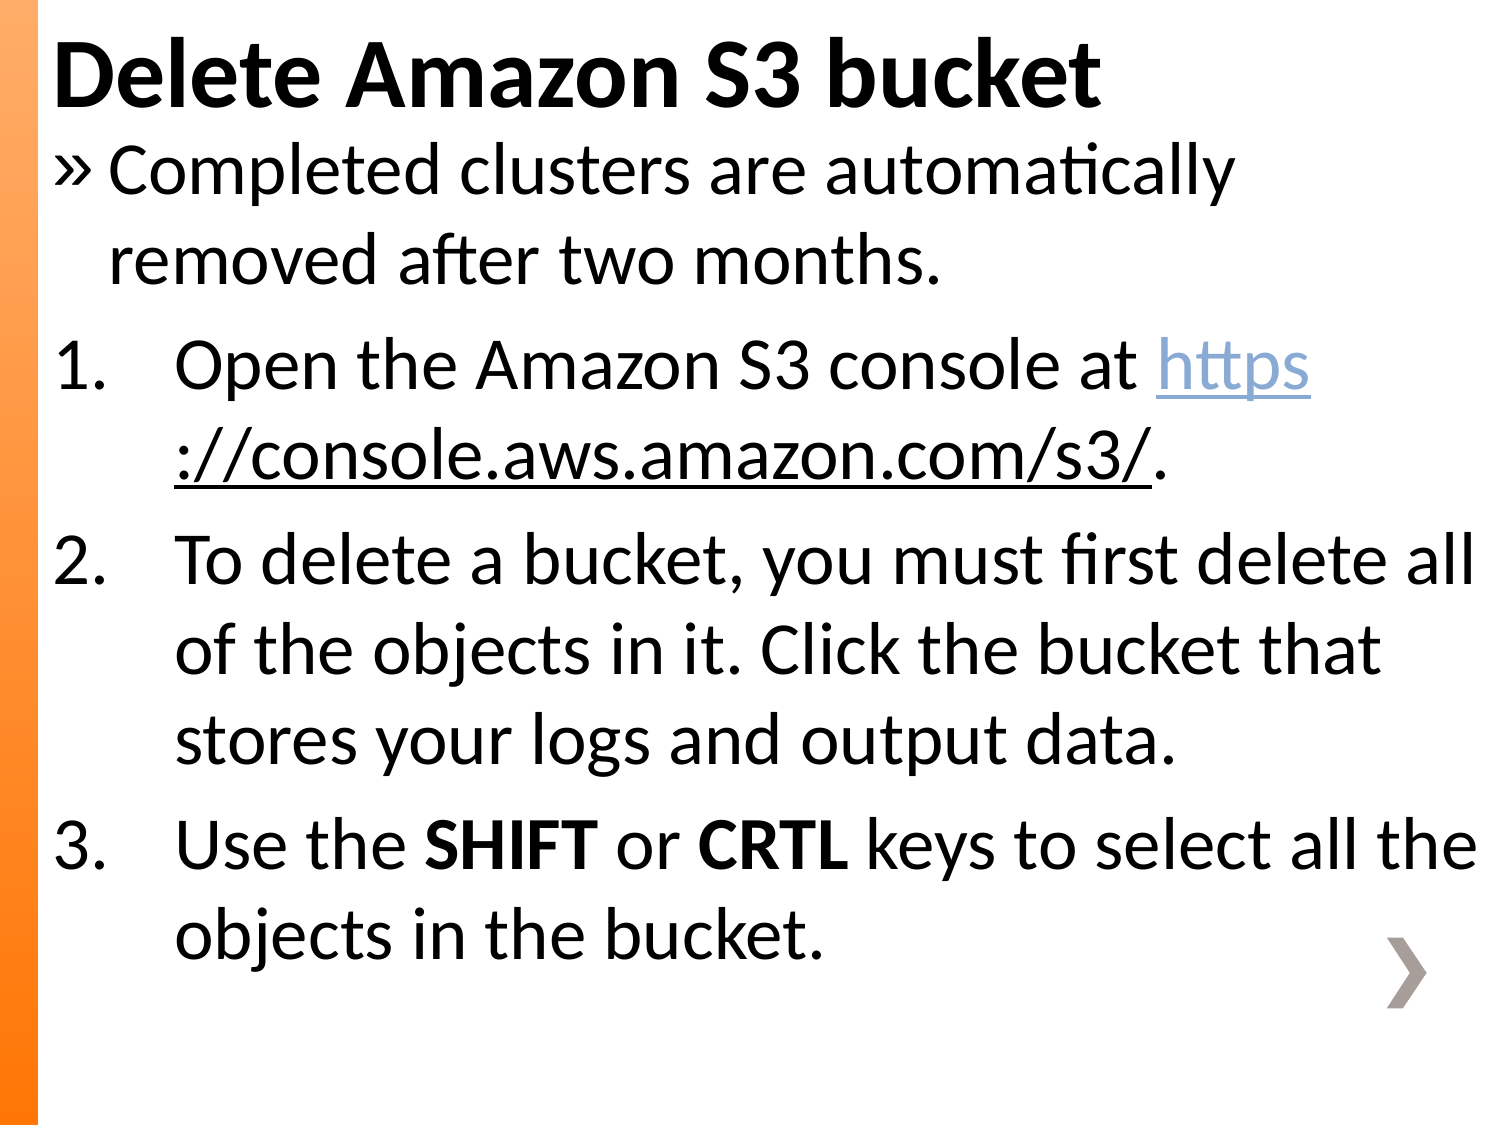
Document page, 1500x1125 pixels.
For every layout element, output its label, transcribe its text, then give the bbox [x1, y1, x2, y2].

text_box Delete Amazon S3 bucket [37, 0, 1500, 112]
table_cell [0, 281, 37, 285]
text_box Completed clusters are automatically removed after two months. Open the Amazon S3 console at https://console.aws.amazon.com/s3/. To delete a bucket, you must first delete all of the objects in it. Click the bucket that stores your logs and output data. Use the SHIFT or CRTL keys to select all the objects in the bucket. [37, 112, 1500, 1113]
